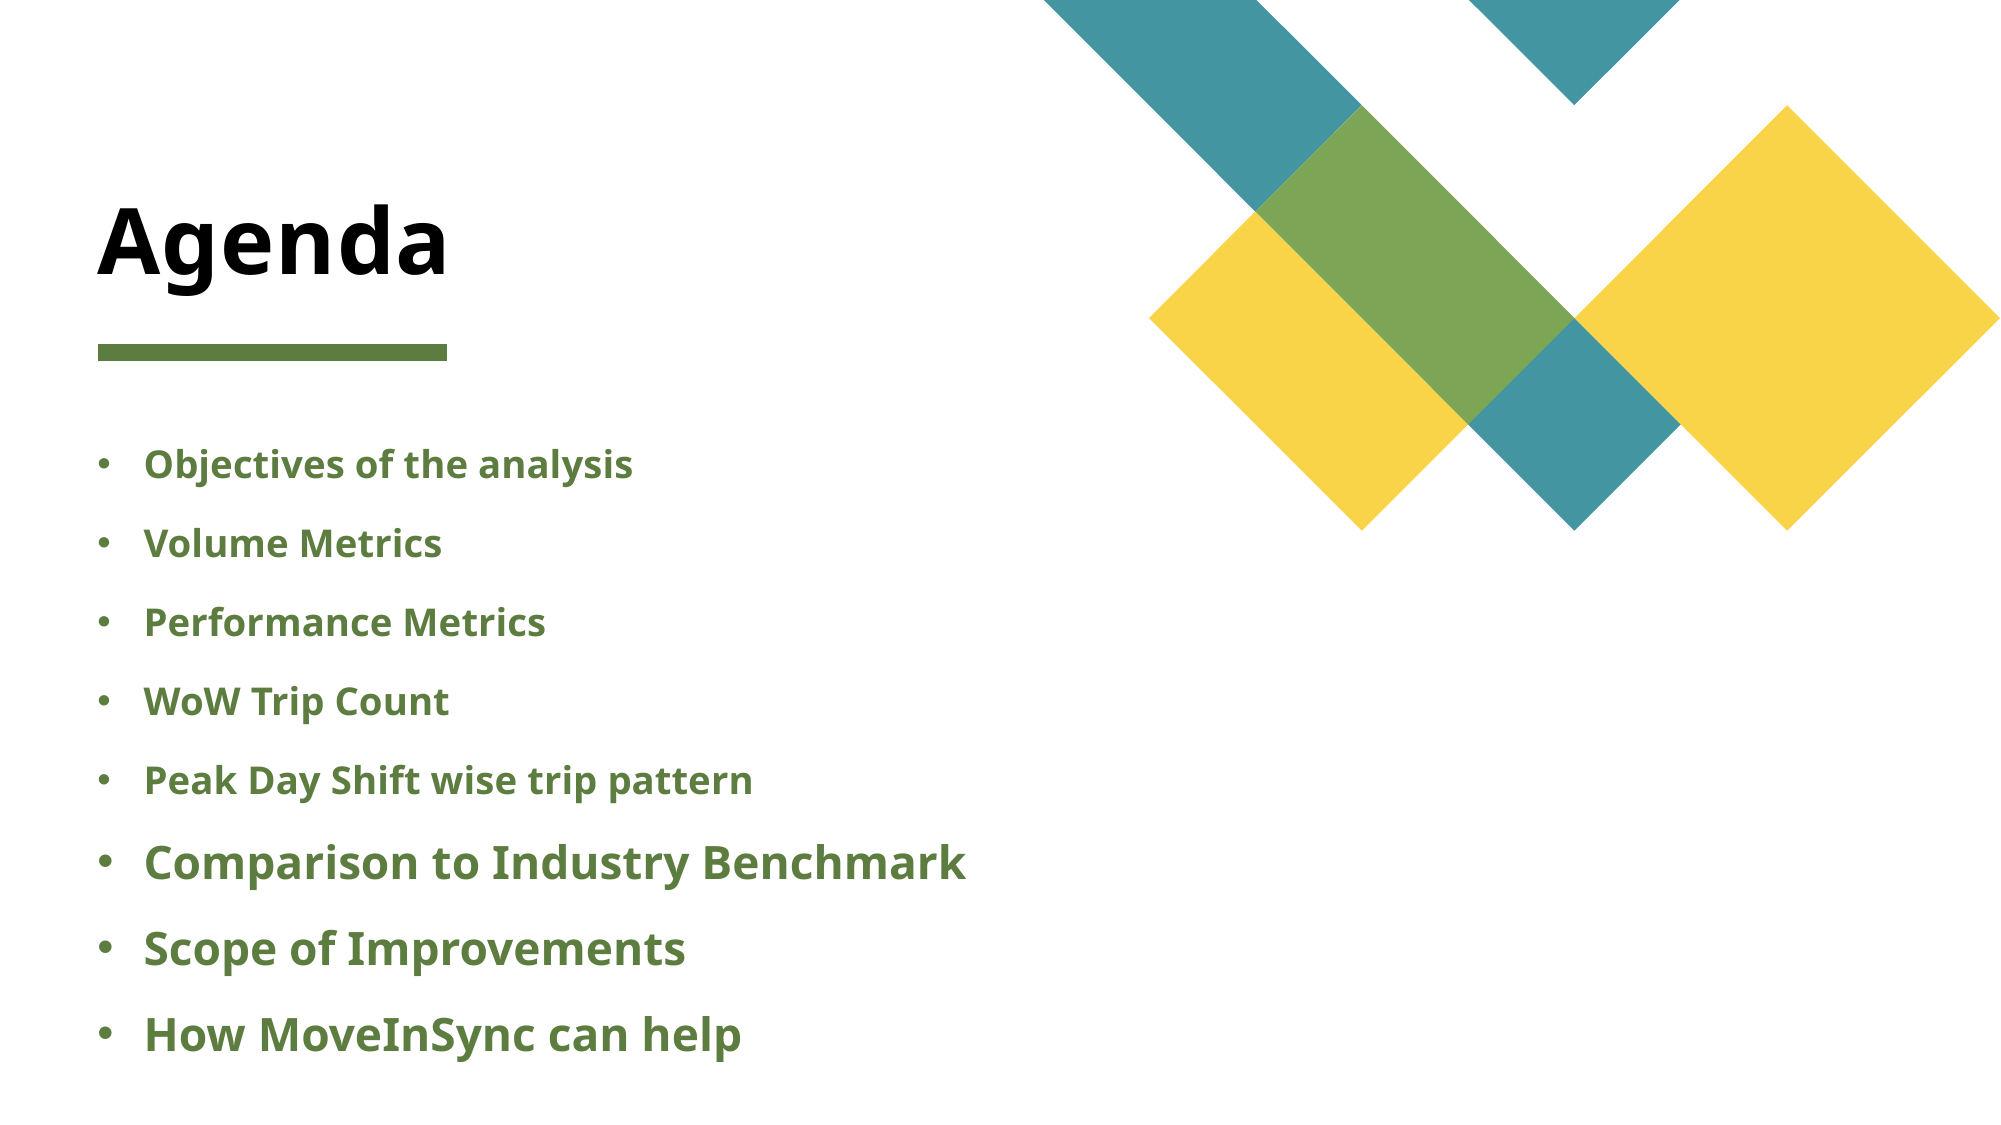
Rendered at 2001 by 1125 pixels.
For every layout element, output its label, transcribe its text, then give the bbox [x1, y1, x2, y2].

title Agenda [97, 31, 1211, 293]
list Objectives of the analysis Volume Metrics Performance Metrics WoW Trip Count Peak Day Shift wise trip pattern Comparison to Industry Benchmark Scope of Improvements How MoveInSync can help [97, 374, 1211, 1066]
